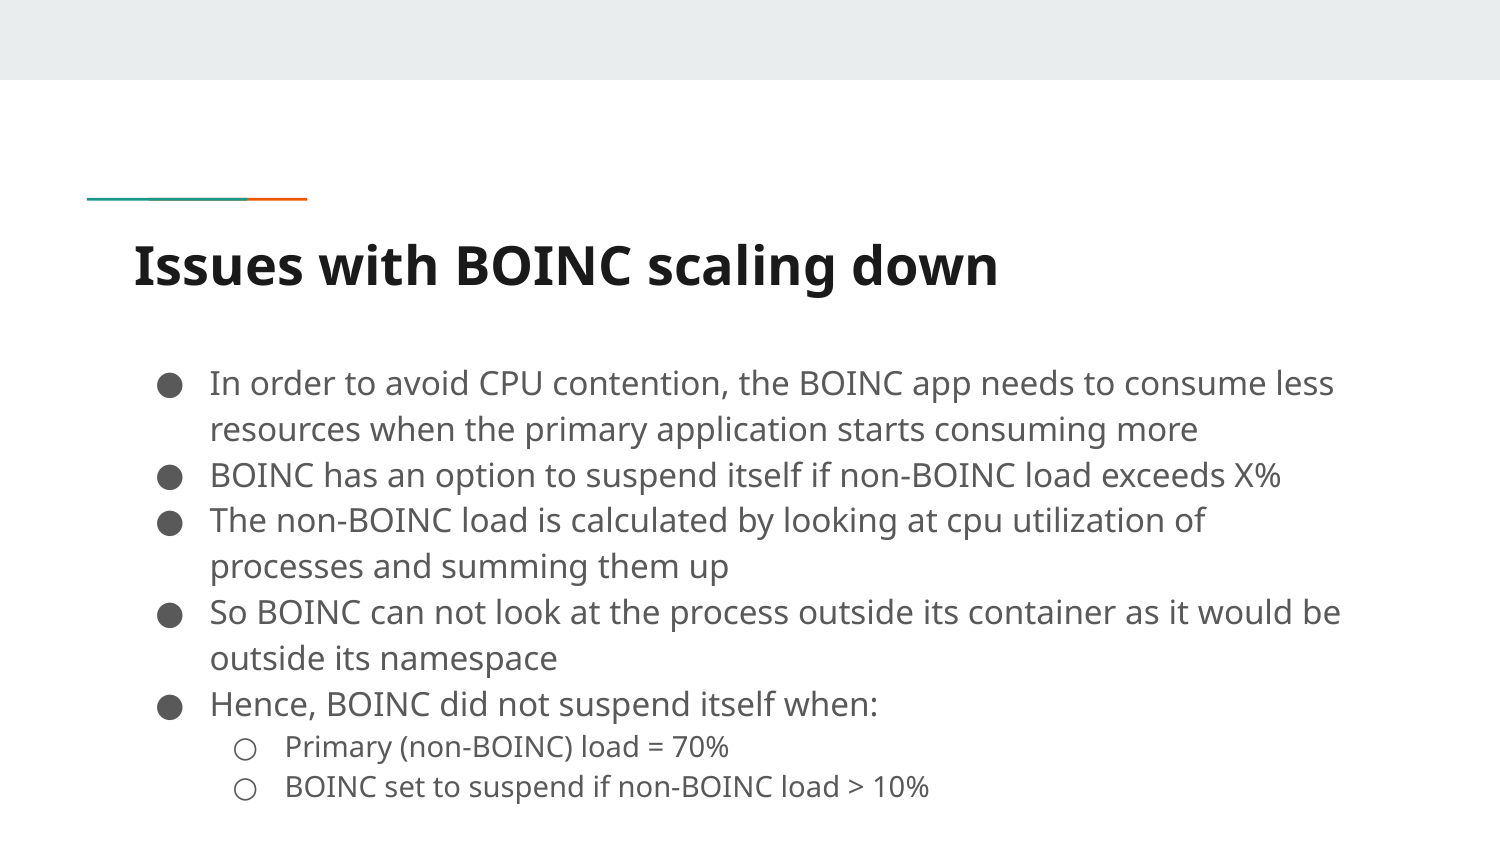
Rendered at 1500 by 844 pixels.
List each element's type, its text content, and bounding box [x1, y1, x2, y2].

title Issues with BOINC scaling down [119, 216, 1381, 305]
list In order to avoid CPU contention, the BOINC app needs to consume less resources when the primary application starts consuming more BOINC has an option to suspend itself if non-BOINC load exceeds X% The non-BOINC load is calculated by looking at cpu utilization of processes and summing them up So BOINC can not look at the process outside its container as it would be outside its namespace Hence, BOINC did not suspend itself when: Primary (non-BOINC) load = 70% BOINC set to suspend if non-BOINC load > 10% [119, 341, 1381, 712]
